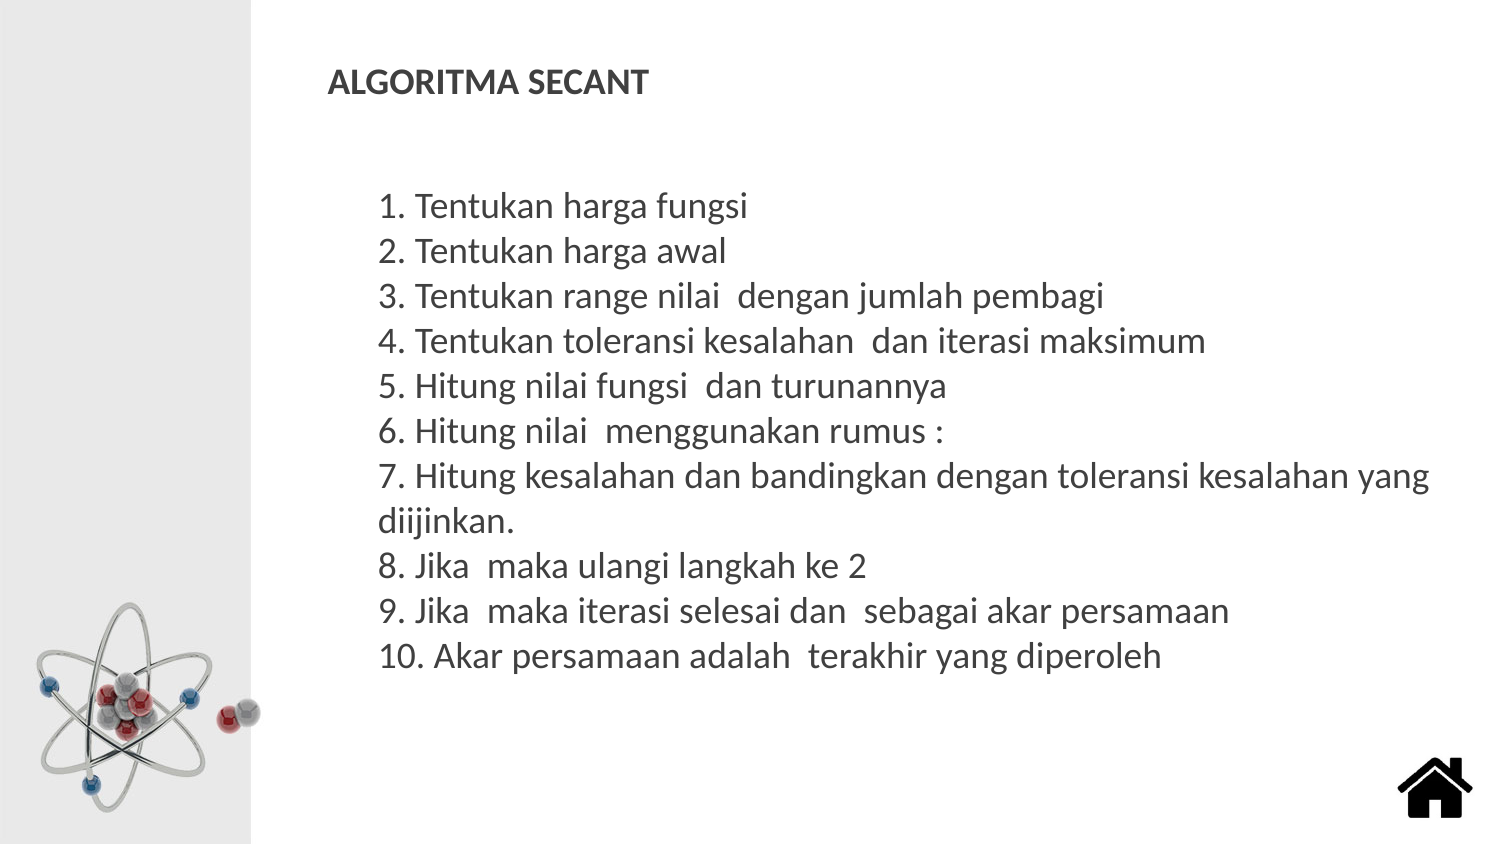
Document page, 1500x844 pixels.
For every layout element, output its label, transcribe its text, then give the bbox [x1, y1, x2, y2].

list ALGORITMA SECANT [312, 41, 1447, 118]
picture [0, 0, 1500, 844]
